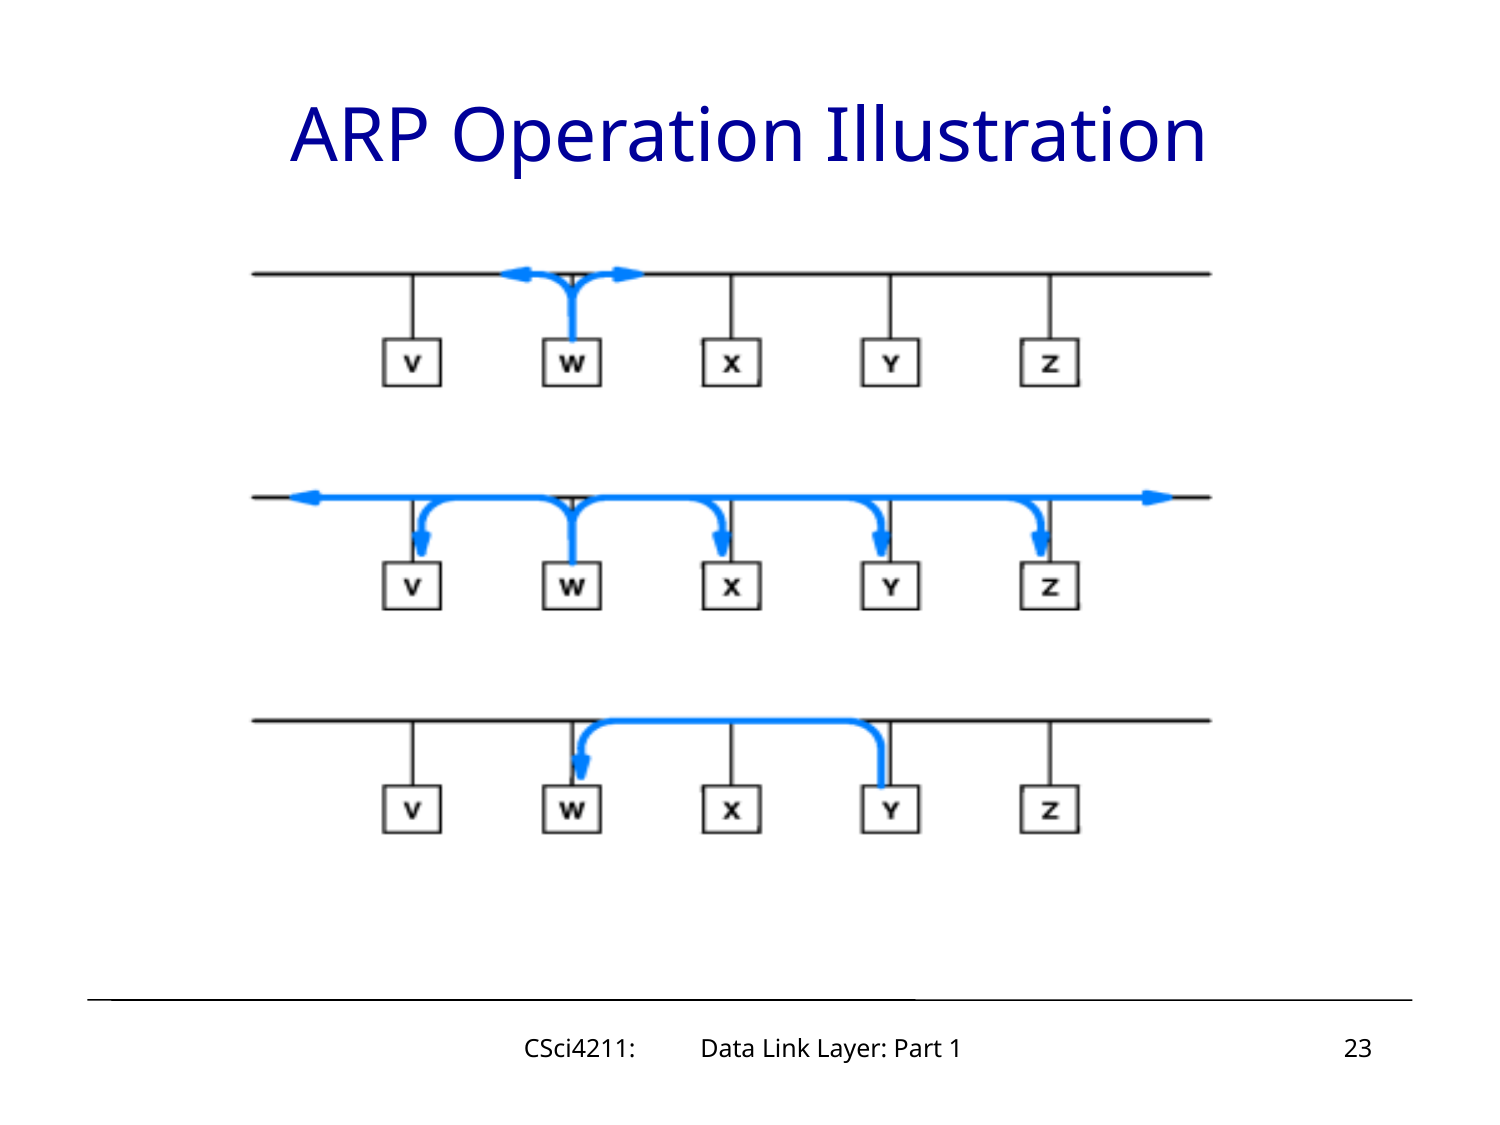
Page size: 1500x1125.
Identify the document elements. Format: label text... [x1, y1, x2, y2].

title ARP Operation Illustration [112, 37, 1388, 225]
slide_number 23 [1074, 1025, 1388, 1100]
picture [124, 162, 1338, 938]
footer CSci4211: Data Link Layer: Part 1 [500, 1025, 988, 1100]
